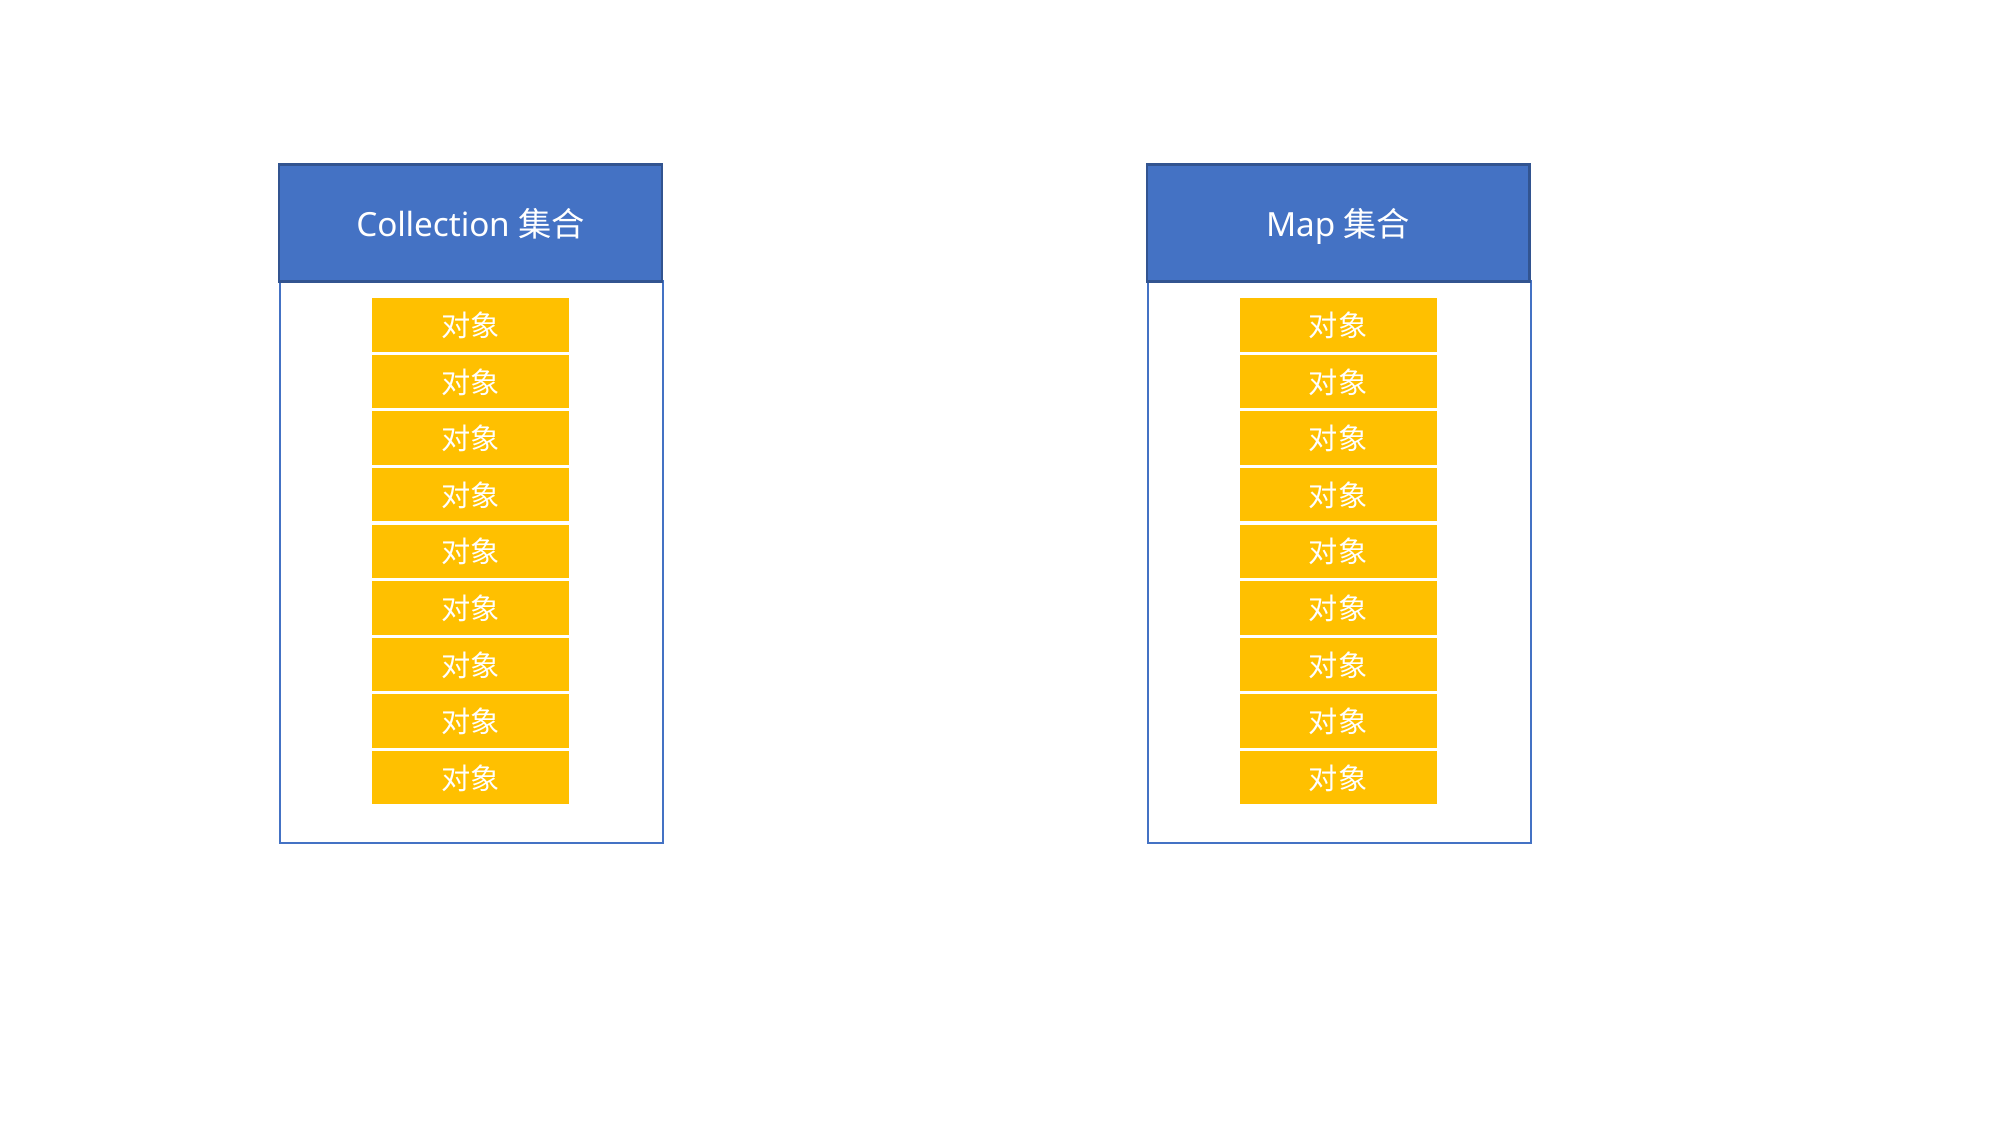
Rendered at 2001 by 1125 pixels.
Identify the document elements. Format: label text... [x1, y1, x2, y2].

text_box 对象 [369, 465, 572, 521]
text_box 对象 [369, 408, 572, 465]
text_box 对象 [1237, 748, 1440, 807]
text_box [279, 280, 664, 844]
text_box 对象 [369, 578, 572, 635]
text_box 对象 [369, 691, 572, 748]
text_box 对象 [1237, 295, 1440, 352]
text_box 对象 [369, 635, 572, 691]
text_box 对象 [1237, 635, 1440, 691]
text_box Map集合 [1146, 163, 1531, 283]
text_box 对象 [1237, 408, 1440, 465]
text_box 对象 [1237, 521, 1440, 578]
text_box 对象 [369, 521, 572, 578]
text_box 对象 [1237, 465, 1440, 521]
text_box 对象 [1237, 578, 1440, 635]
text_box Collection集合 [278, 163, 663, 283]
text_box 对象 [1237, 352, 1440, 408]
text_box 对象 [369, 748, 572, 807]
text_box [1147, 280, 1532, 844]
text_box 对象 [1237, 691, 1440, 748]
text_box 对象 [369, 352, 572, 408]
text_box 对象 [369, 295, 572, 352]
